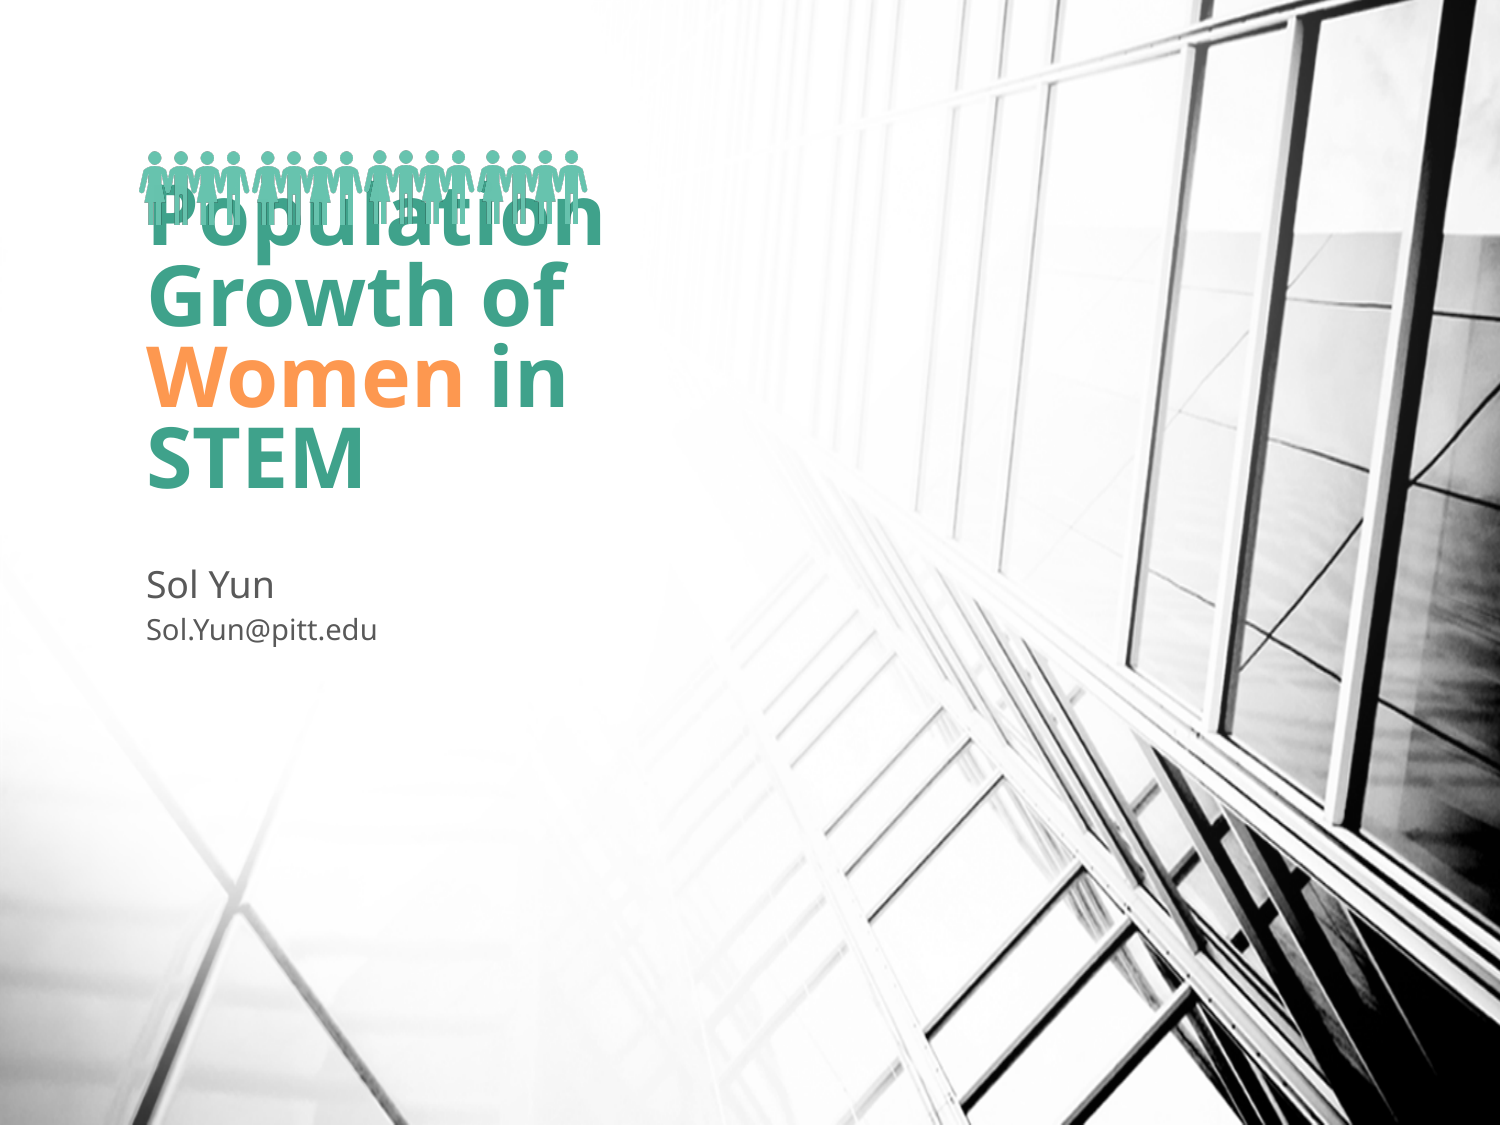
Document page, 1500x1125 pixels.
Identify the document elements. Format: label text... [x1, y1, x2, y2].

picture [0, 0, 1500, 1125]
subtitle Sol Yun Sol.Yun@pitt.edu [131, 558, 750, 788]
title Population Growth of Women in STEM [131, 99, 825, 513]
